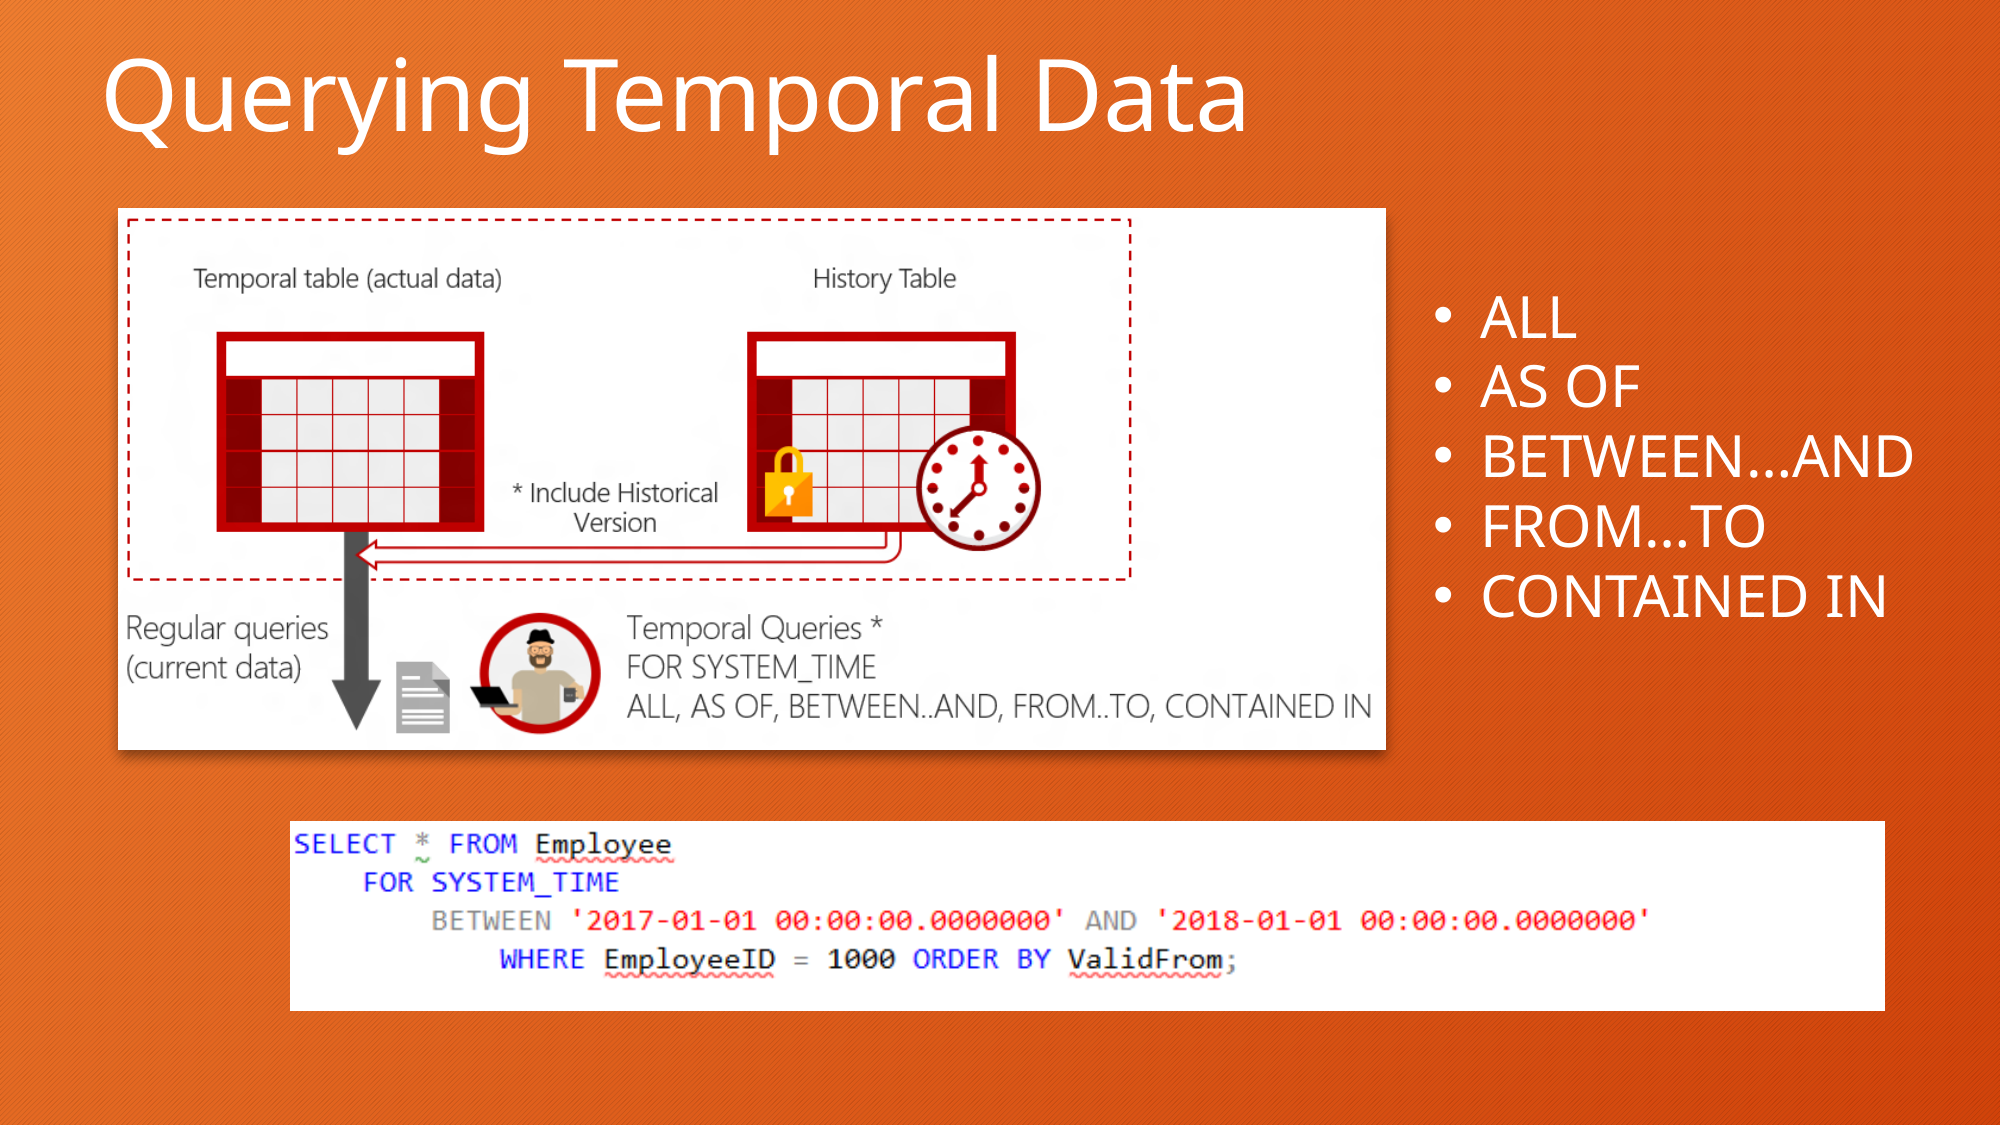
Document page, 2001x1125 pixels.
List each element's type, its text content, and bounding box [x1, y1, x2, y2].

title Querying Temporal Data [85, 37, 1915, 162]
text_box ALL AS OF BETWEEN…AND FROM…TO CONTAINED IN [1418, 272, 1932, 682]
picture [118, 208, 1386, 751]
picture [290, 821, 1885, 1012]
